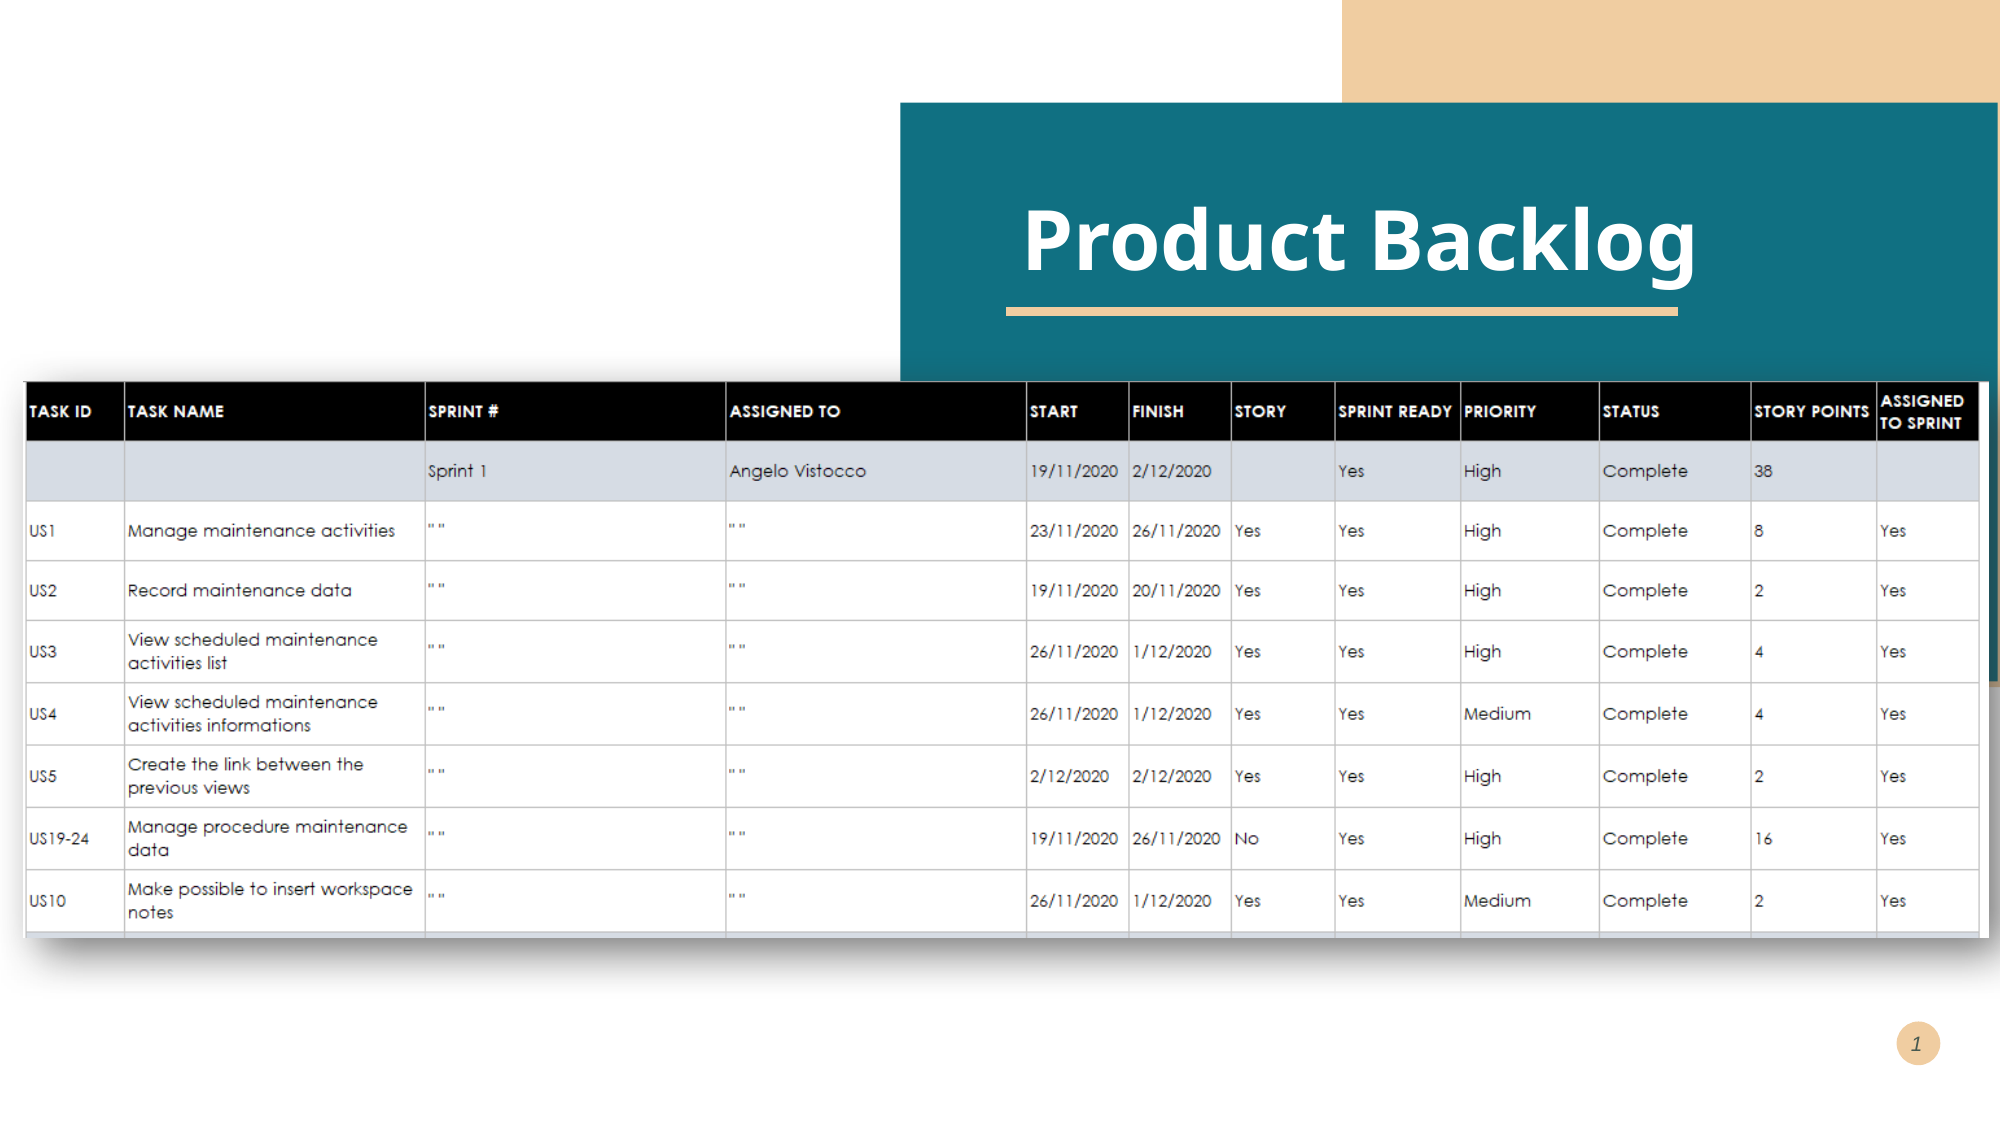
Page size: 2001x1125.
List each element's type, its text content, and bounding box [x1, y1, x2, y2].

slide_number 1 [1878, 1012, 1938, 1073]
text_box [900, 102, 1998, 367]
title Product Backlog [1006, 175, 1854, 312]
text_box [1342, 0, 2000, 368]
picture [23, 381, 1989, 938]
